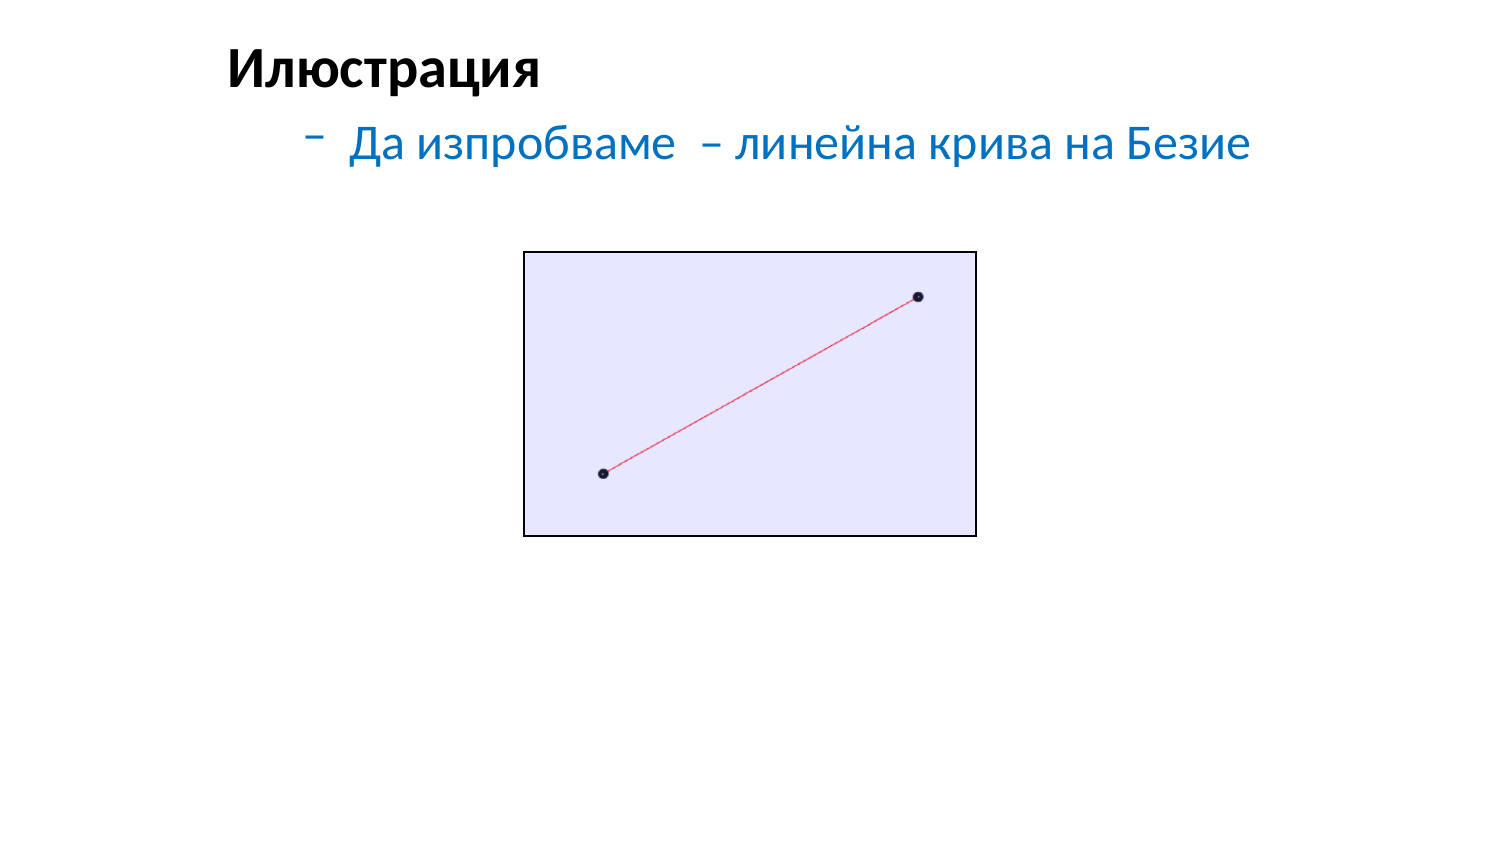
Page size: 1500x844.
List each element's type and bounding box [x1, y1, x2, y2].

picture [524, 252, 976, 536]
